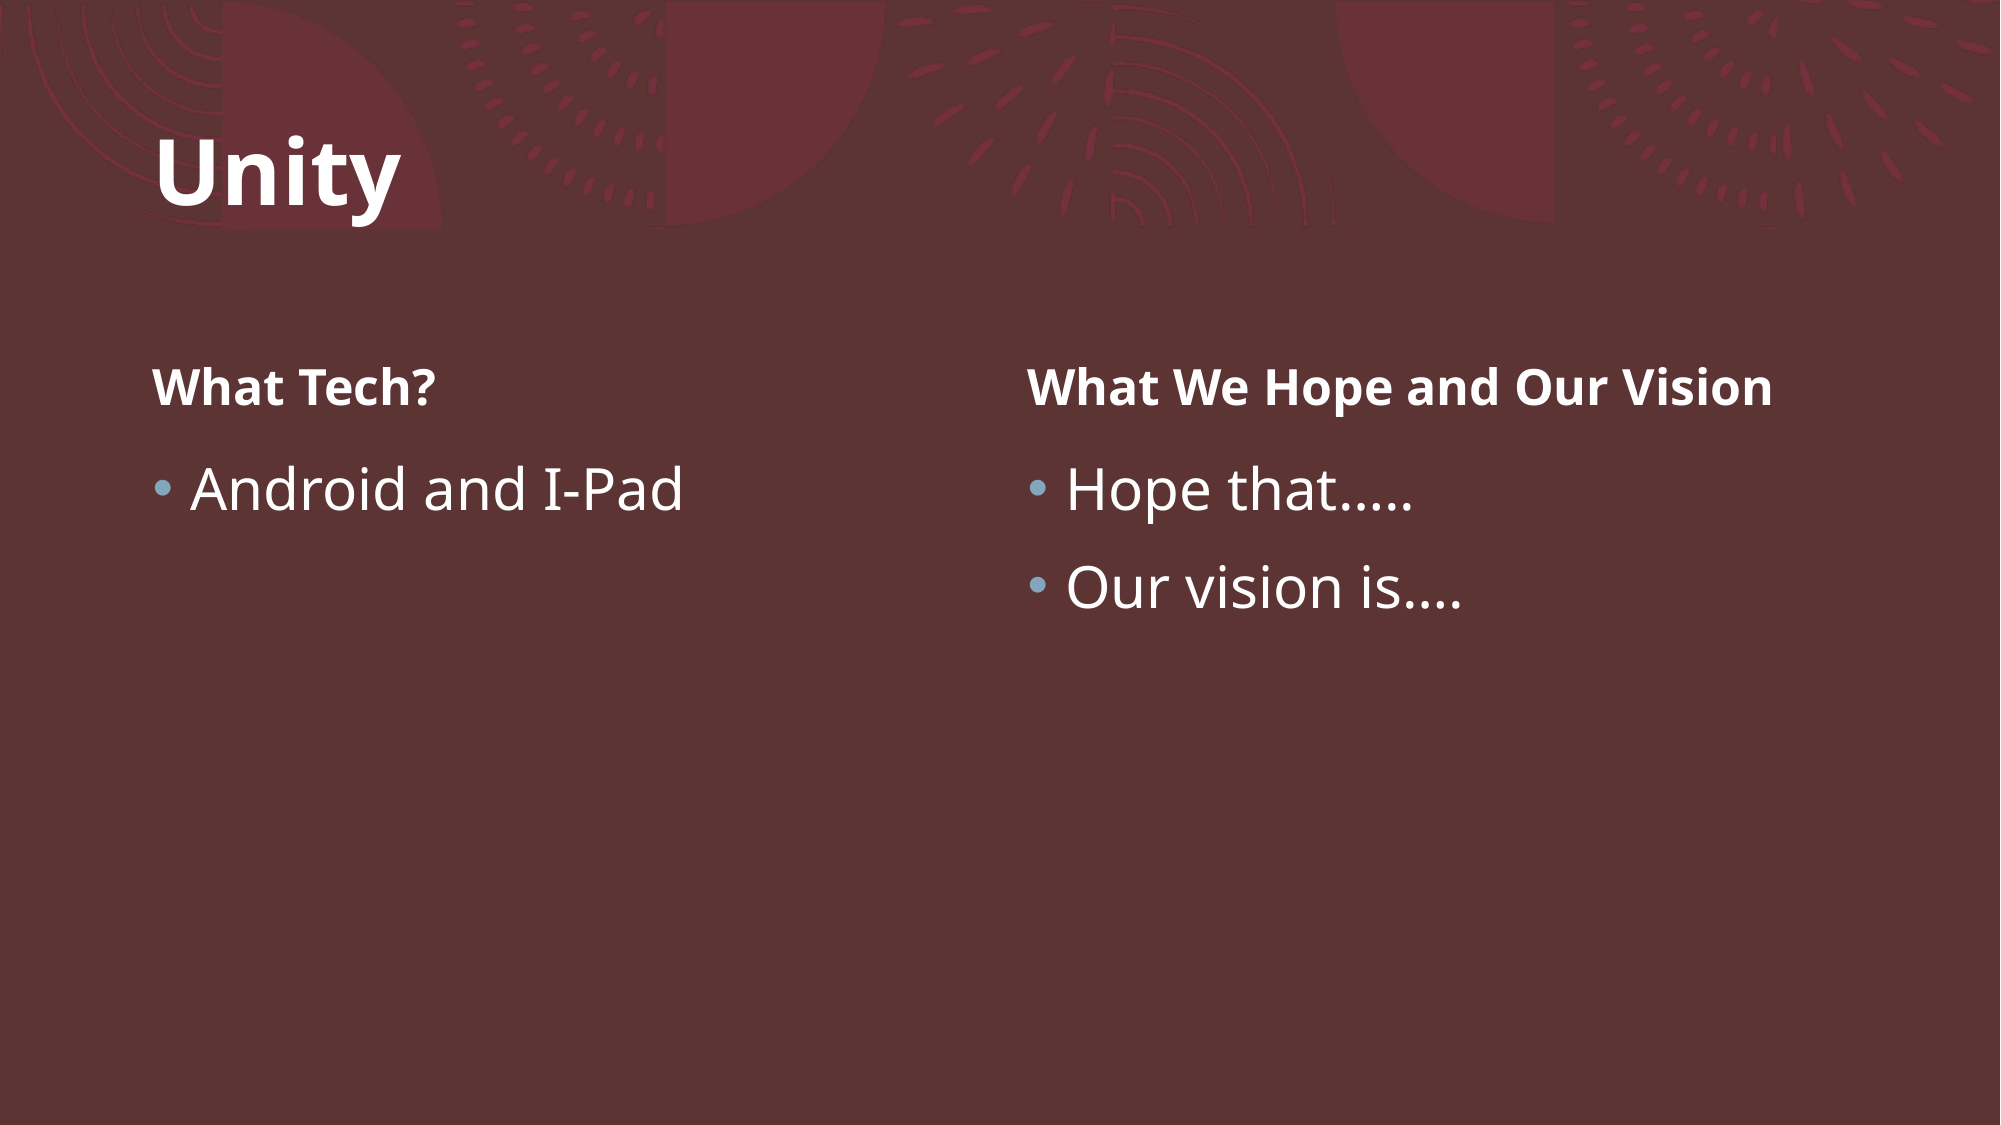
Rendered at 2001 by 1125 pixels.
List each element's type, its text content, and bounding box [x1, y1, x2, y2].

title Unity [137, 59, 1863, 278]
list Hope that….. Our vision is…. [1012, 437, 1863, 1016]
list Android and I-Pad [137, 437, 984, 1016]
list What We Hope and Our Vision [1012, 287, 1863, 423]
list What Tech? [137, 287, 984, 423]
